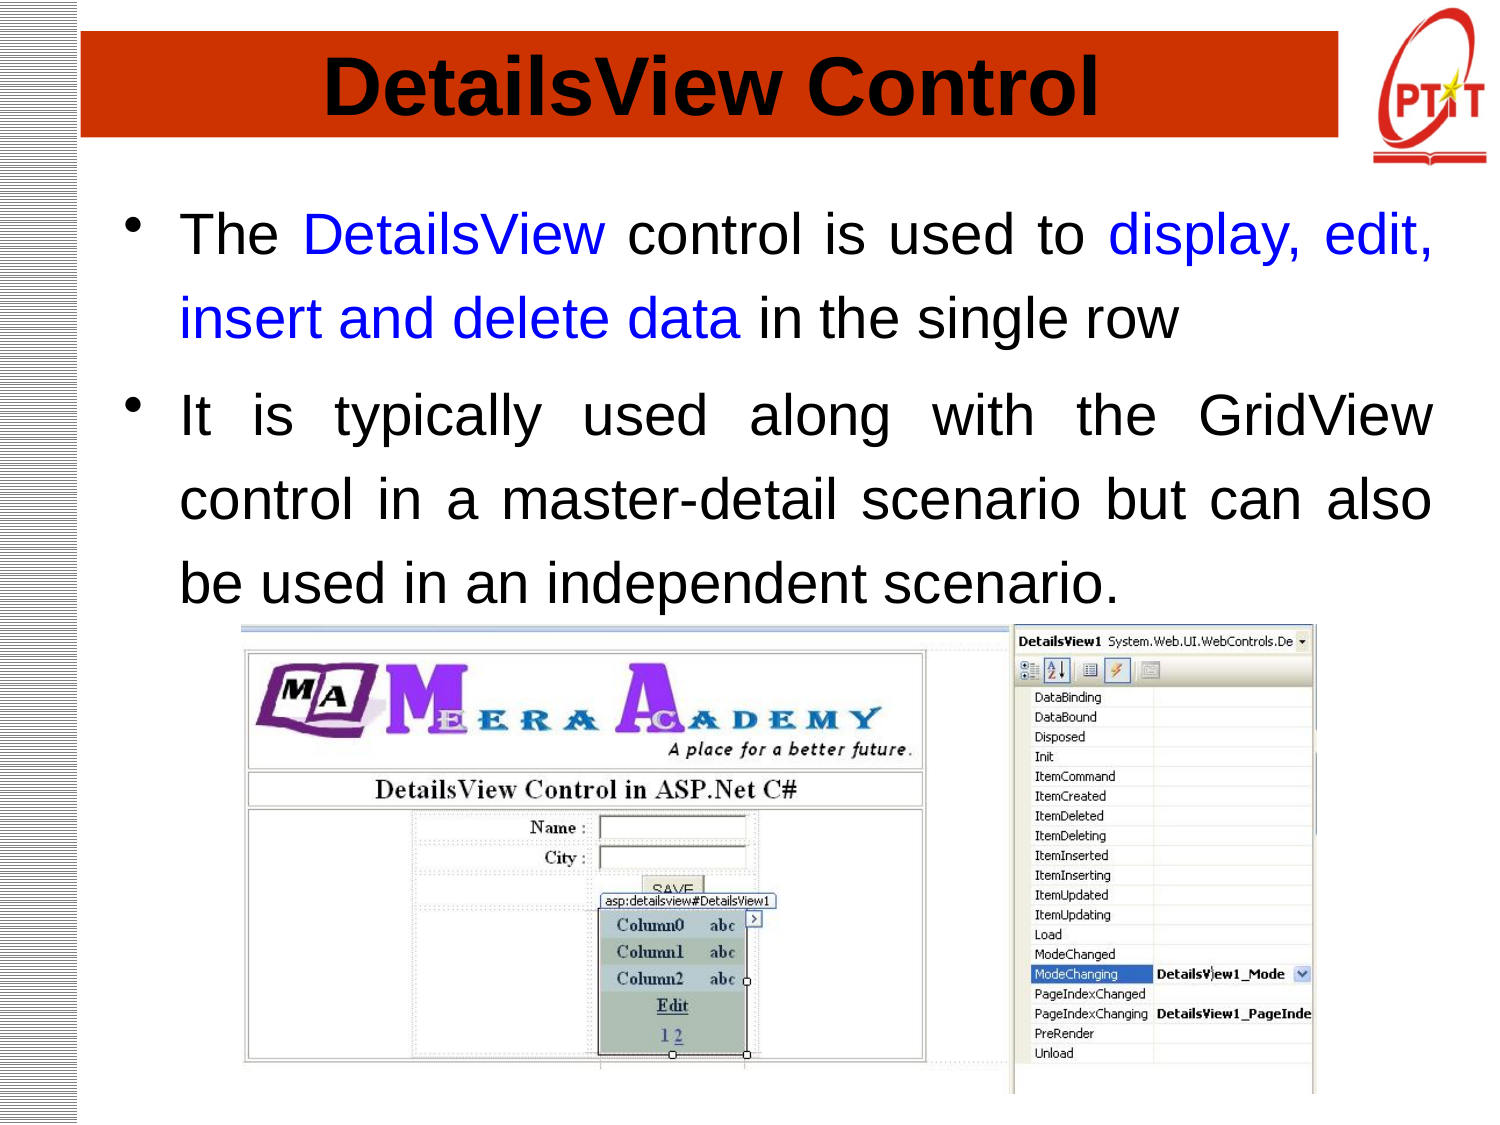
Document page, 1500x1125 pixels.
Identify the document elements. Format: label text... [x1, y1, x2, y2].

title DetailsView Control [87, 24, 1338, 138]
picture [241, 624, 1317, 1095]
list The DetailsView control is used to display, edit, insert and delete data in the single row It is typically used along with the GridView control in a master-detail scenario but can also be used in an independent scenario. [108, 174, 1450, 1031]
picture [1373, 0, 1489, 167]
